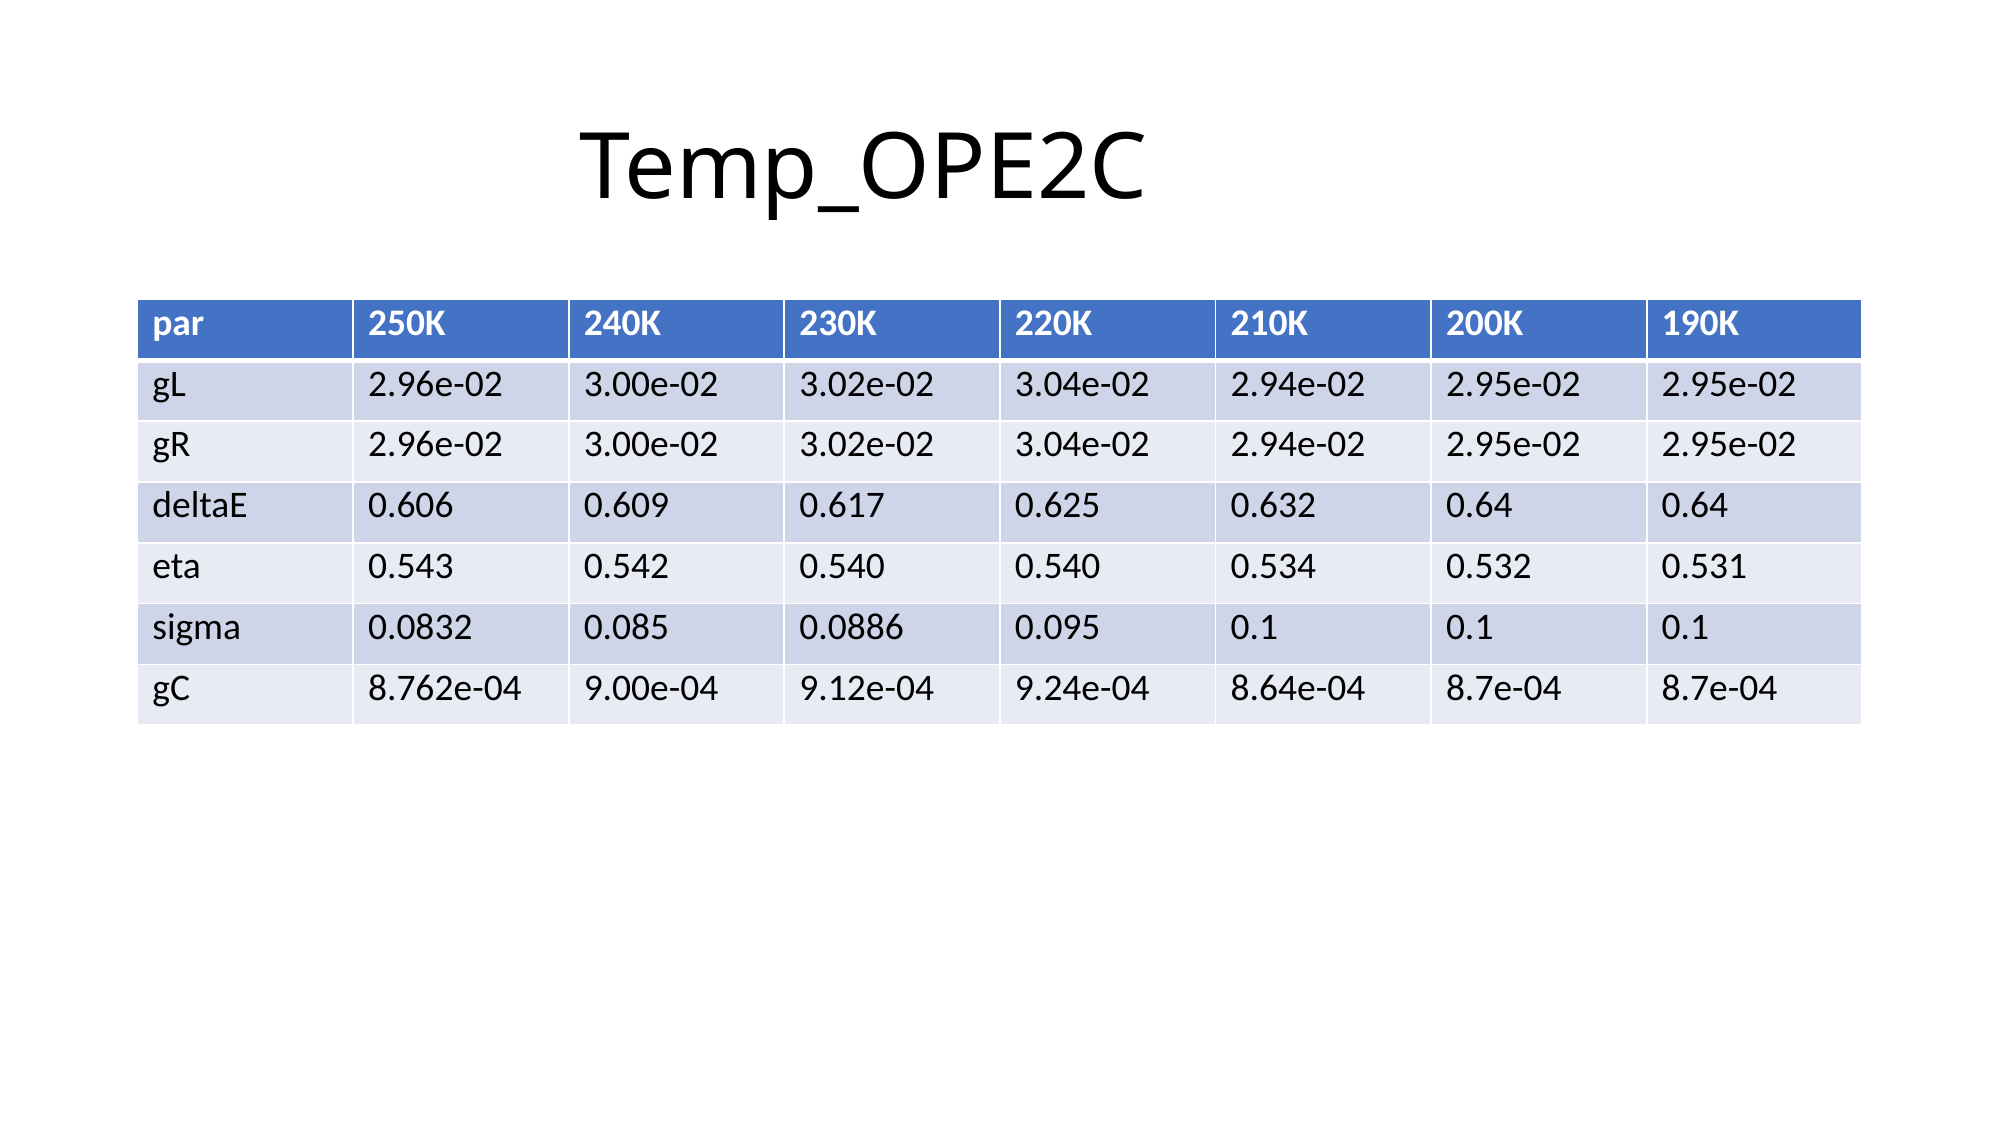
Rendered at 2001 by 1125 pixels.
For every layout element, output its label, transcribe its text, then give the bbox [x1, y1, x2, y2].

table_cell 3.02e-02 [785, 363, 999, 420]
table_cell 2.94e-02 [1216, 422, 1430, 481]
table_cell 0.1 [1648, 604, 1861, 664]
table_cell 3.02e-02 [785, 422, 999, 481]
table_cell 3.00e-02 [570, 422, 783, 481]
table_cell 0.532 [1432, 544, 1646, 603]
table_cell sigma [138, 604, 352, 664]
table_cell 8.7e-04 [1432, 665, 1646, 724]
table_header par [138, 300, 352, 358]
table_cell gR [138, 422, 352, 481]
table_cell 0.0886 [785, 604, 999, 664]
title Temp_OPE2C [137, 59, 1863, 278]
table_header 250K [354, 300, 568, 358]
table_header 240K [570, 300, 783, 358]
table_cell 8.64e-04 [1216, 665, 1430, 724]
table_cell 2.95e-02 [1648, 363, 1861, 420]
table_cell 2.94e-02 [1216, 363, 1430, 420]
table_cell 0.1 [1216, 604, 1430, 664]
table_cell 0.531 [1648, 544, 1861, 603]
table_cell 0.085 [570, 604, 783, 664]
table_cell 2.96e-02 [354, 422, 568, 481]
table_cell 9.24e-04 [1001, 665, 1215, 724]
table_cell 2.96e-02 [354, 363, 568, 420]
table_cell 0.534 [1216, 544, 1430, 603]
table_header 220K [1001, 300, 1215, 358]
table_cell 8.762e-04 [354, 665, 568, 724]
table_cell 0.617 [785, 483, 999, 542]
table_cell 3.04e-02 [1001, 422, 1215, 481]
table_cell 0.1 [1432, 604, 1646, 664]
table_cell 0.543 [354, 544, 568, 603]
table_cell 2.95e-02 [1432, 363, 1646, 420]
table_cell 2.95e-02 [1648, 422, 1861, 481]
table_header 190K [1648, 300, 1861, 358]
table_header 230K [785, 300, 999, 358]
table_cell 9.00e-04 [570, 665, 783, 724]
table_header 200K [1432, 300, 1646, 358]
table_cell 3.00e-02 [570, 363, 783, 420]
table_header 210K [1216, 300, 1430, 358]
table_cell 0.095 [1001, 604, 1215, 664]
table_cell deltaE [138, 483, 352, 542]
table_cell 0.632 [1216, 483, 1430, 542]
table_cell 0.0832 [354, 604, 568, 664]
table_cell gC [138, 665, 352, 724]
table_cell 9.12e-04 [785, 665, 999, 724]
table_cell 0.625 [1001, 483, 1215, 542]
table_cell 0.64 [1648, 483, 1861, 542]
table_cell 0.540 [1001, 544, 1215, 603]
table_cell 0.540 [785, 544, 999, 603]
table_cell gL [138, 363, 352, 420]
table_cell 0.606 [354, 483, 568, 542]
table_cell eta [138, 544, 352, 603]
table_cell 8.7e-04 [1648, 665, 1861, 724]
table_cell 0.609 [570, 483, 783, 542]
table_cell 0.542 [570, 544, 783, 603]
table_cell 0.64 [1432, 483, 1646, 542]
table_cell 3.04e-02 [1001, 363, 1215, 420]
table_cell 2.95e-02 [1432, 422, 1646, 481]
